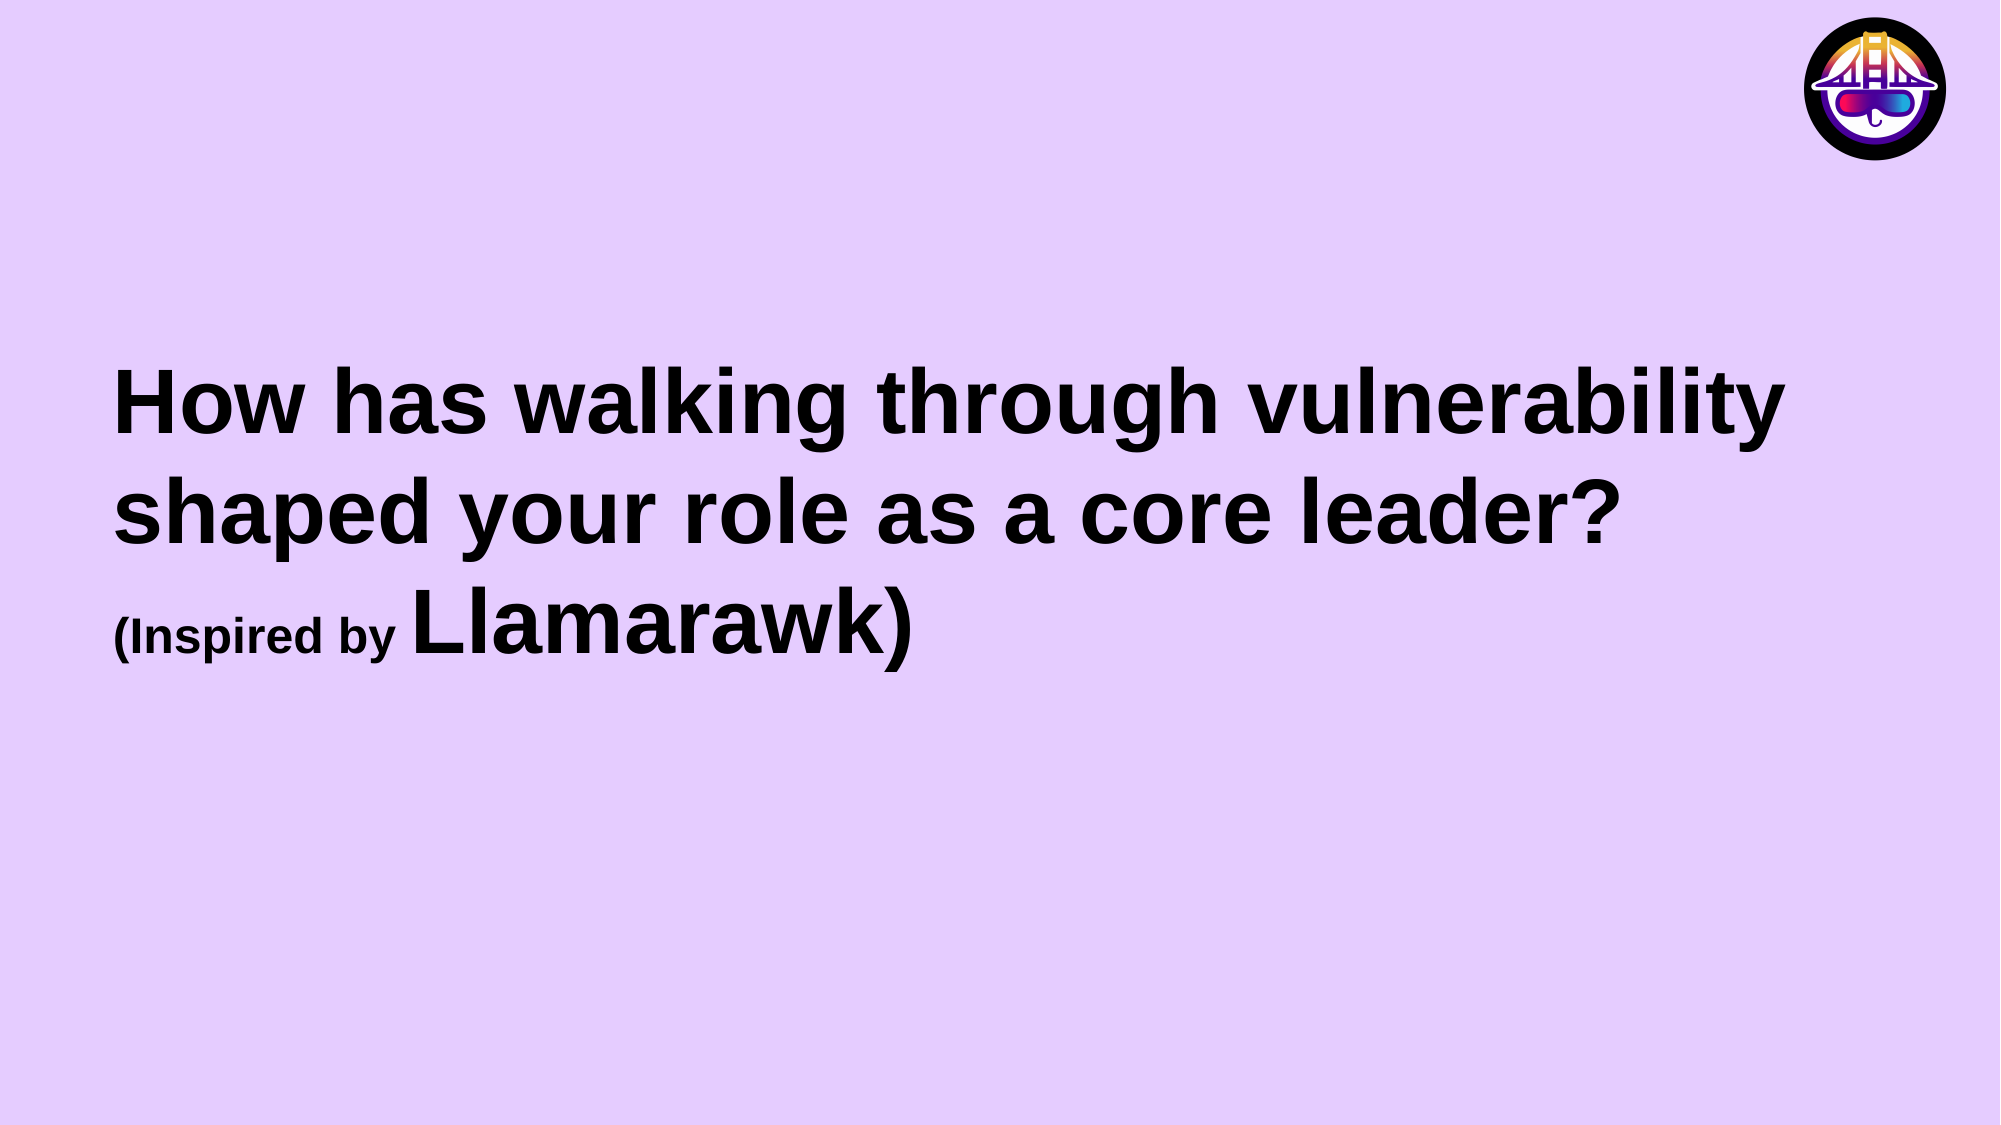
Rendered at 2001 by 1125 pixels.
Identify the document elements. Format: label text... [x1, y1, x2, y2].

text_box How has walking through vulnerability shaped your role as a core leader? (Inspired by Llamarawk) [98, 289, 1969, 679]
picture [1800, 14, 1950, 165]
